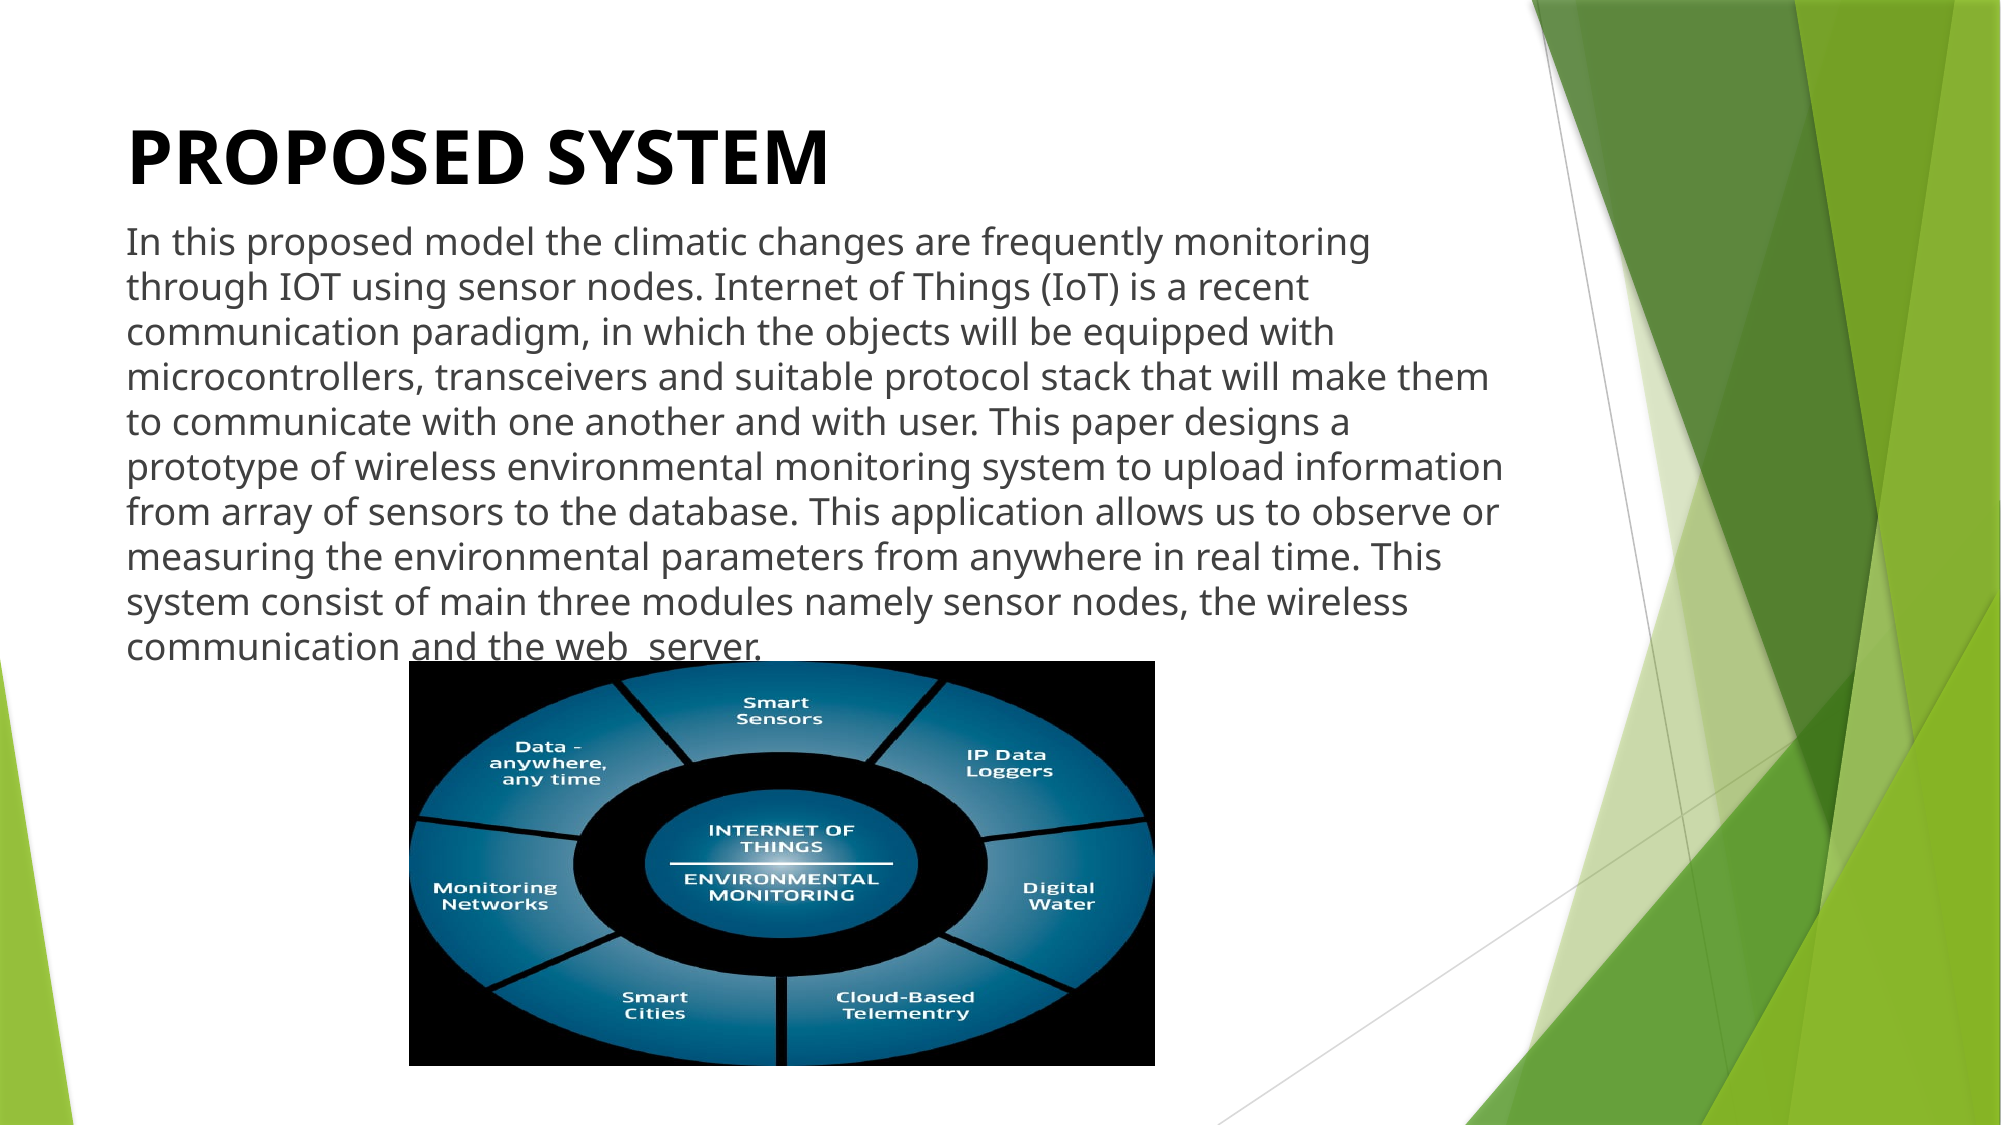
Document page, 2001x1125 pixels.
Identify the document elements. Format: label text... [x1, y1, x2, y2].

picture [470, 882, 487, 893]
title PROPOSED SYSTEM [111, 101, 1522, 210]
picture [459, 902, 471, 909]
picture [923, 1011, 935, 1019]
picture [442, 899, 456, 909]
list In this proposed model the climatic changes are frequently monitoring through IOT using sensor nodes. Internet of Things (IoT) is a recent communication paradigm, in which the objects will be equipped with microcontrollers, transceivers and suitable protocol stack that will make them to communicate with one another and with user. This paper designs a prototype of wireless environmental monitoring system to upload information from array of sensors to the database. This application allows us to observe or measuring the environmental parameters from anywhere in real time. This system consist of main three modules namely sensor nodes, the wireless communication and the web server. [111, 210, 1522, 693]
picture [434, 883, 467, 893]
picture [472, 900, 478, 909]
picture [625, 1009, 636, 1018]
picture [409, 661, 1155, 1067]
picture [945, 1011, 968, 1021]
picture [1074, 902, 1093, 910]
picture [937, 1009, 942, 1018]
